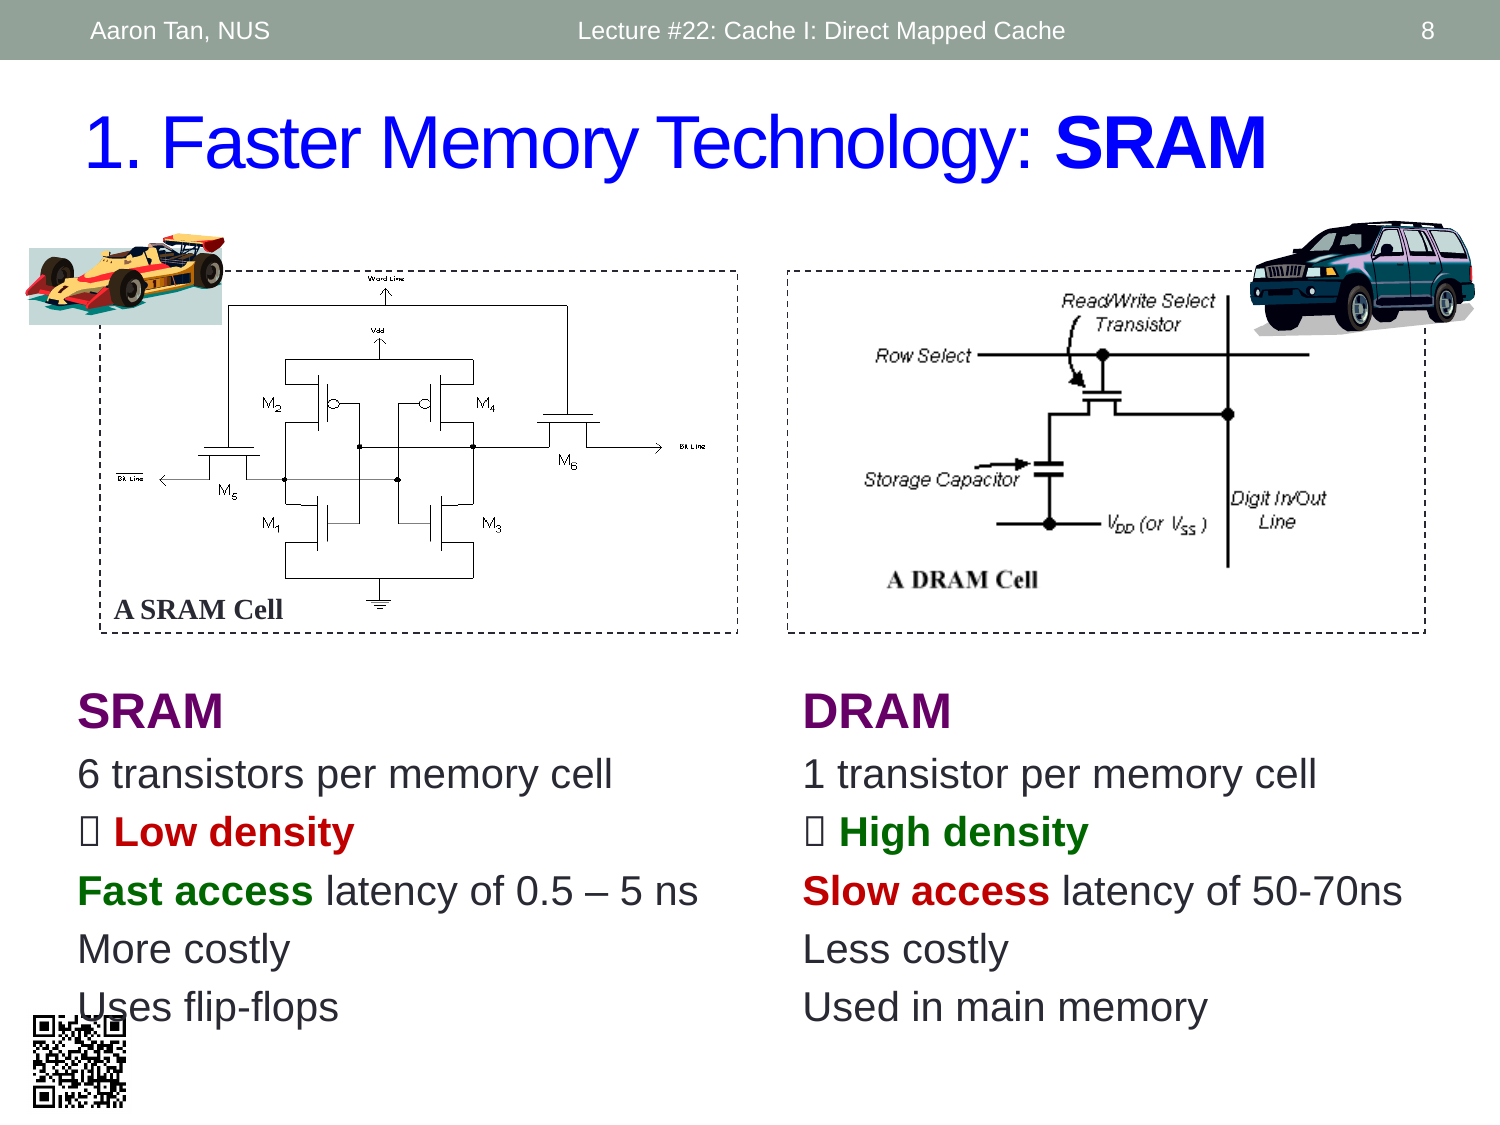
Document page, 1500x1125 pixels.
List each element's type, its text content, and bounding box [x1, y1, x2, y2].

text_box SRAM 6 transistors per memory cell  Low density Fast access latency of 0.5 – 5 ns More costly Uses flip-flops [62, 670, 750, 1046]
picture [26, 1008, 132, 1114]
slide_number 8 [1308, 3, 1450, 57]
text_box DRAM 1 transistor per memory cell  High density Slow access latency of 50-70ns Less costly Used in main memory [787, 670, 1450, 1053]
slide_number Aaron Tan, NUS [75, 3, 550, 57]
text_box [787, 220, 1476, 634]
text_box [24, 233, 738, 634]
footer Lecture #22: Cache I: Direct Mapped Cache [562, 3, 1238, 57]
title 1. Faster Memory Technology: SRAM [68, 86, 1450, 192]
